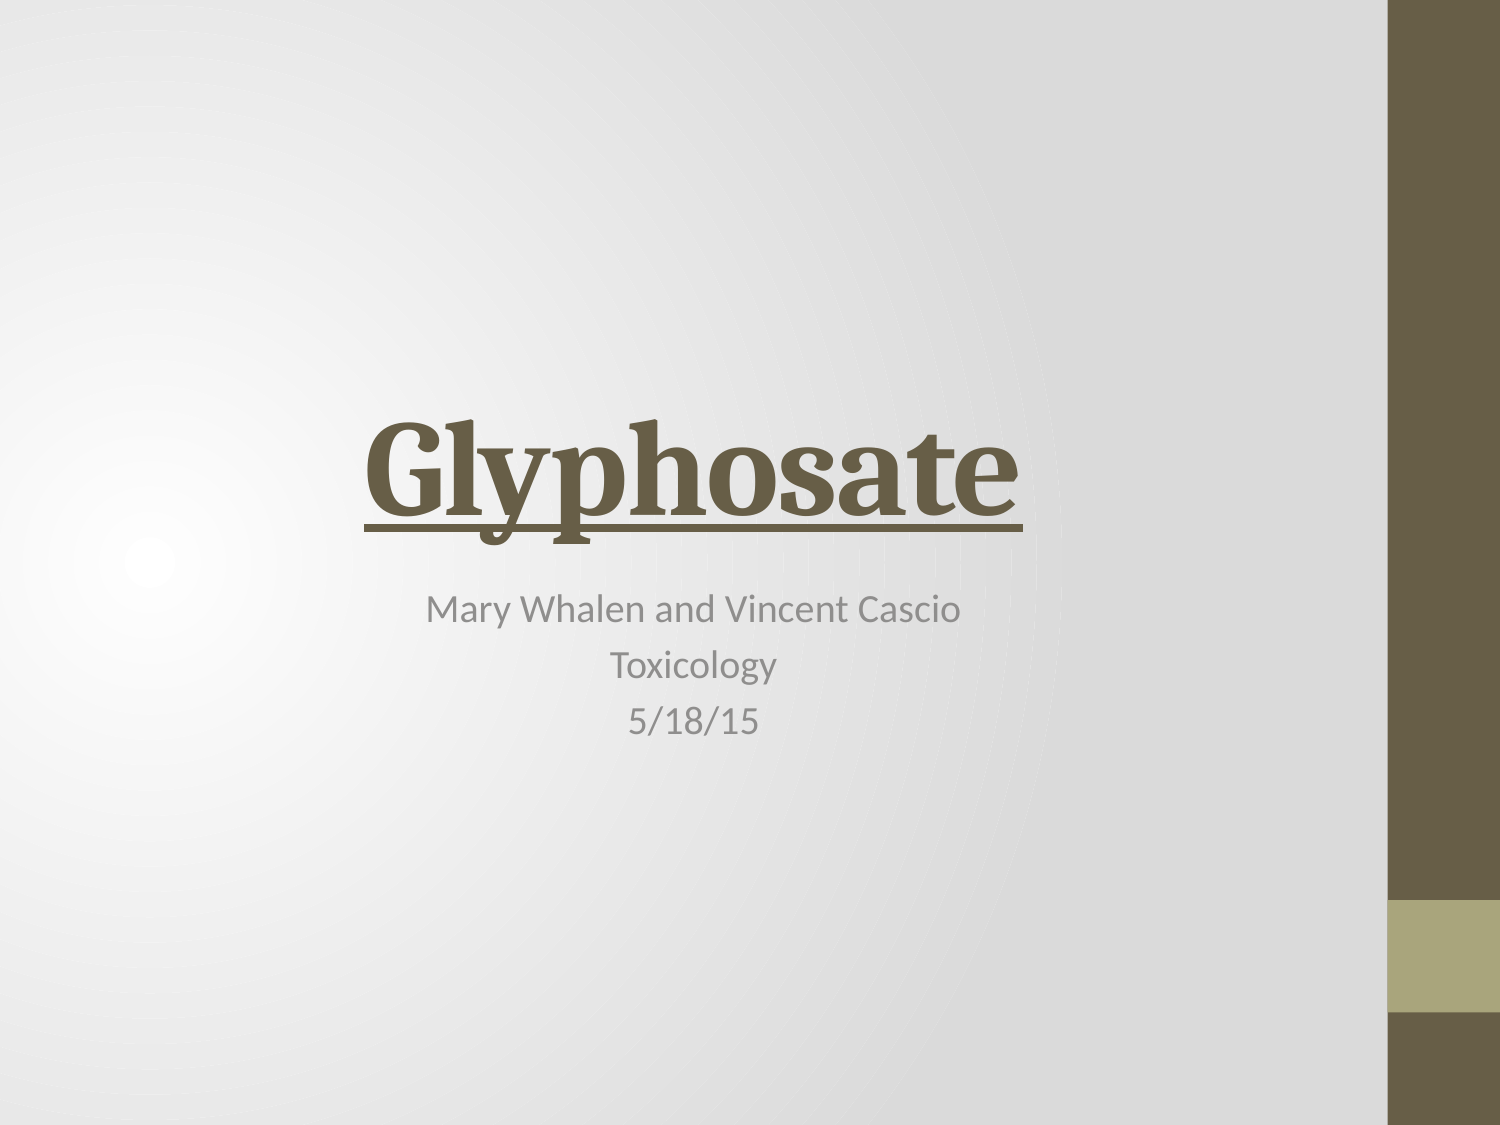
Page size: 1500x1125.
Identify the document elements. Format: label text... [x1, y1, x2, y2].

subtitle Mary Whalen and Vincent Cascio Toxicology 5/18/15 [0, 575, 1388, 750]
title Glyphosate [0, 212, 1388, 550]
